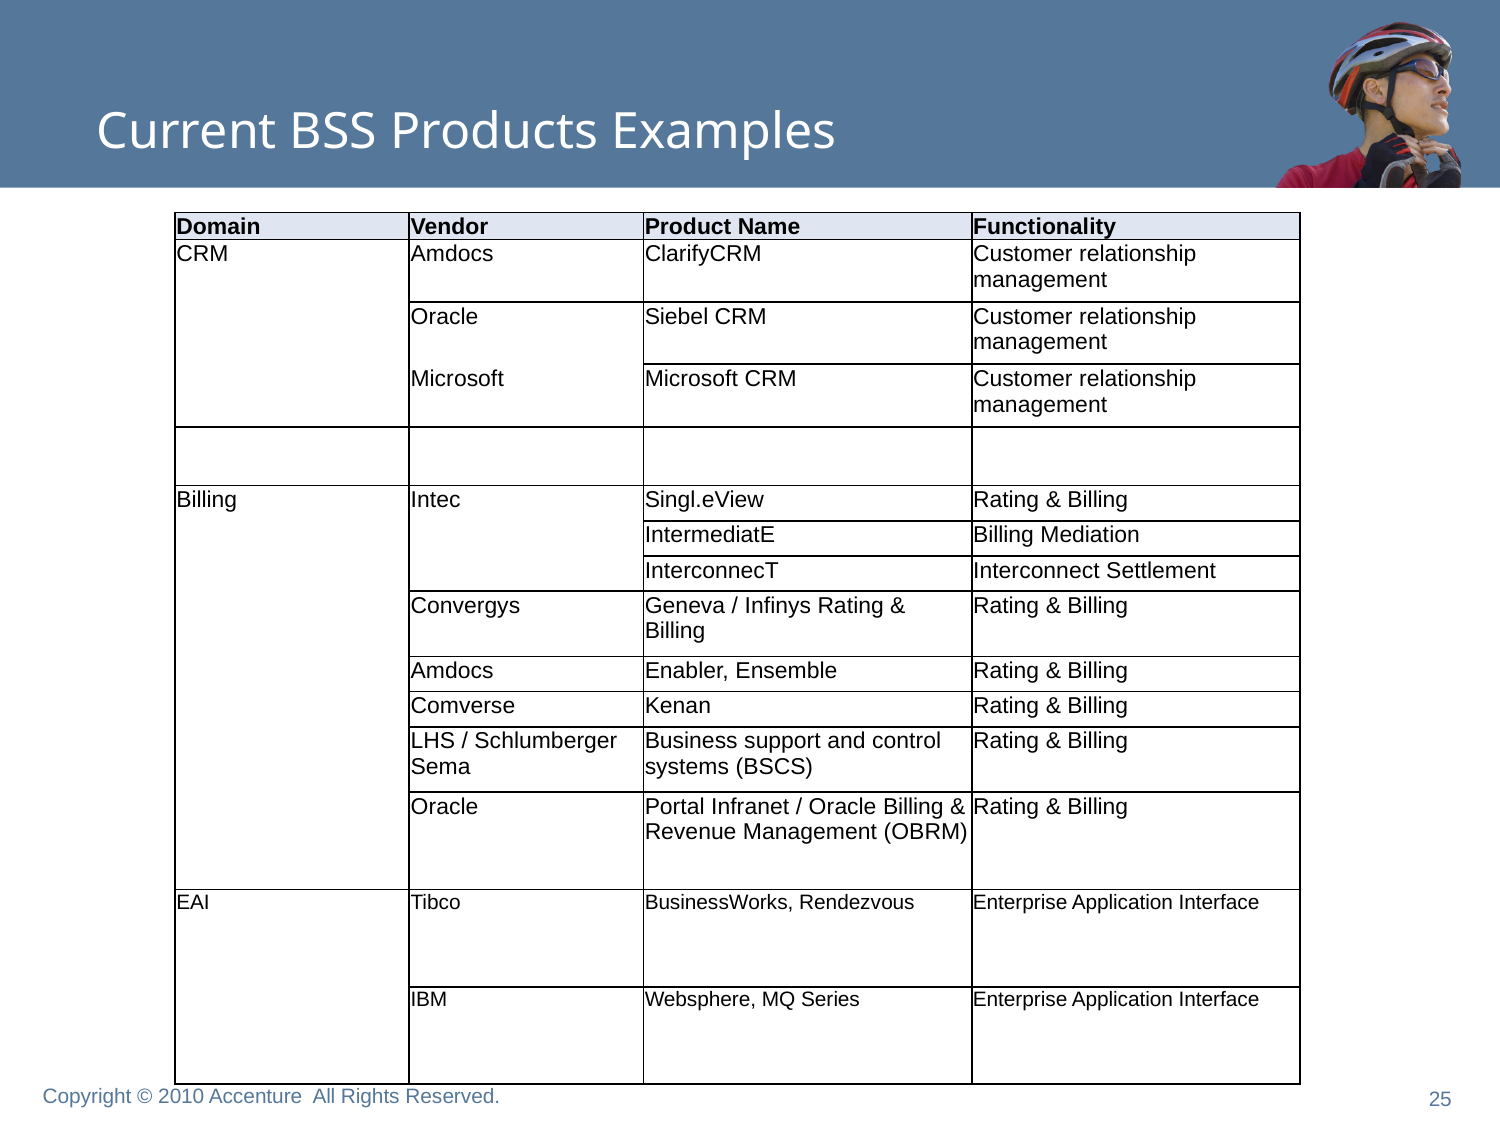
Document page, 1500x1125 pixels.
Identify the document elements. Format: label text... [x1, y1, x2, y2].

table_cell Oracle [410, 793, 643, 889]
text_box Current BSS Products Examples [82, 85, 1082, 171]
table_cell Rating & Billing [973, 486, 1299, 520]
picture [1275, 22, 1461, 188]
table_cell Geneva / Infinys Rating & Billing [644, 592, 971, 656]
table_cell Amdocs [410, 657, 643, 691]
table_cell Portal Infranet / Oracle Billing & Revenue Management (OBRM) [644, 793, 971, 889]
table_cell BusinessWorks, Rendezvous [644, 890, 971, 986]
table_cell Enabler, Ensemble [644, 657, 971, 691]
table_cell Amdocs [410, 240, 643, 301]
table_cell Websphere, MQ Series [644, 988, 971, 1083]
table_cell Kenan [644, 692, 971, 726]
table_header Product Name [644, 213, 971, 239]
table_cell EAI [176, 890, 408, 1083]
table_cell Interconnect Settlement [973, 557, 1299, 590]
table_header Domain [176, 213, 408, 239]
table_cell InterconnecT [644, 557, 971, 590]
table_cell Enterprise Application Interface [973, 988, 1299, 1083]
table_cell Tibco [410, 890, 643, 986]
table_cell Customer relationship management [973, 303, 1299, 363]
table_cell Customer relationship management [973, 365, 1299, 426]
table_cell Intec [410, 486, 643, 590]
table_header Functionality [973, 213, 1299, 239]
table_cell [176, 428, 408, 485]
table_cell Rating & Billing [973, 793, 1299, 889]
table_cell Siebel CRM [644, 303, 971, 363]
table_cell Comverse [410, 692, 643, 726]
table_cell Rating & Billing [973, 592, 1299, 656]
table_cell ClarifyCRM [644, 240, 971, 301]
table_cell IBM [410, 988, 643, 1083]
table_cell Microsoft [410, 364, 643, 426]
table_cell [410, 428, 643, 485]
table_cell [973, 428, 1299, 485]
table_cell Singl.eView [644, 486, 971, 520]
table_cell Billing Mediation [973, 522, 1299, 555]
table_cell Oracle [410, 303, 643, 364]
table_cell Billing [176, 486, 408, 889]
table_cell IntermediatE [644, 522, 971, 555]
table_cell [644, 428, 971, 485]
table_cell Rating & Billing [973, 657, 1299, 691]
table_cell Convergys [410, 592, 643, 656]
table_cell LHS / Schlumberger Sema [410, 728, 643, 791]
table_header Vendor [410, 213, 643, 239]
table_cell Customer relationship management [973, 240, 1299, 301]
table_cell Enterprise Application Interface [973, 890, 1299, 986]
table_cell Rating & Billing [973, 728, 1299, 791]
table_cell Business support and control systems (BSCS) [644, 728, 971, 791]
table_cell Microsoft CRM [644, 365, 971, 426]
table_cell CRM [176, 240, 408, 426]
table_cell Rating & Billing [973, 692, 1299, 726]
